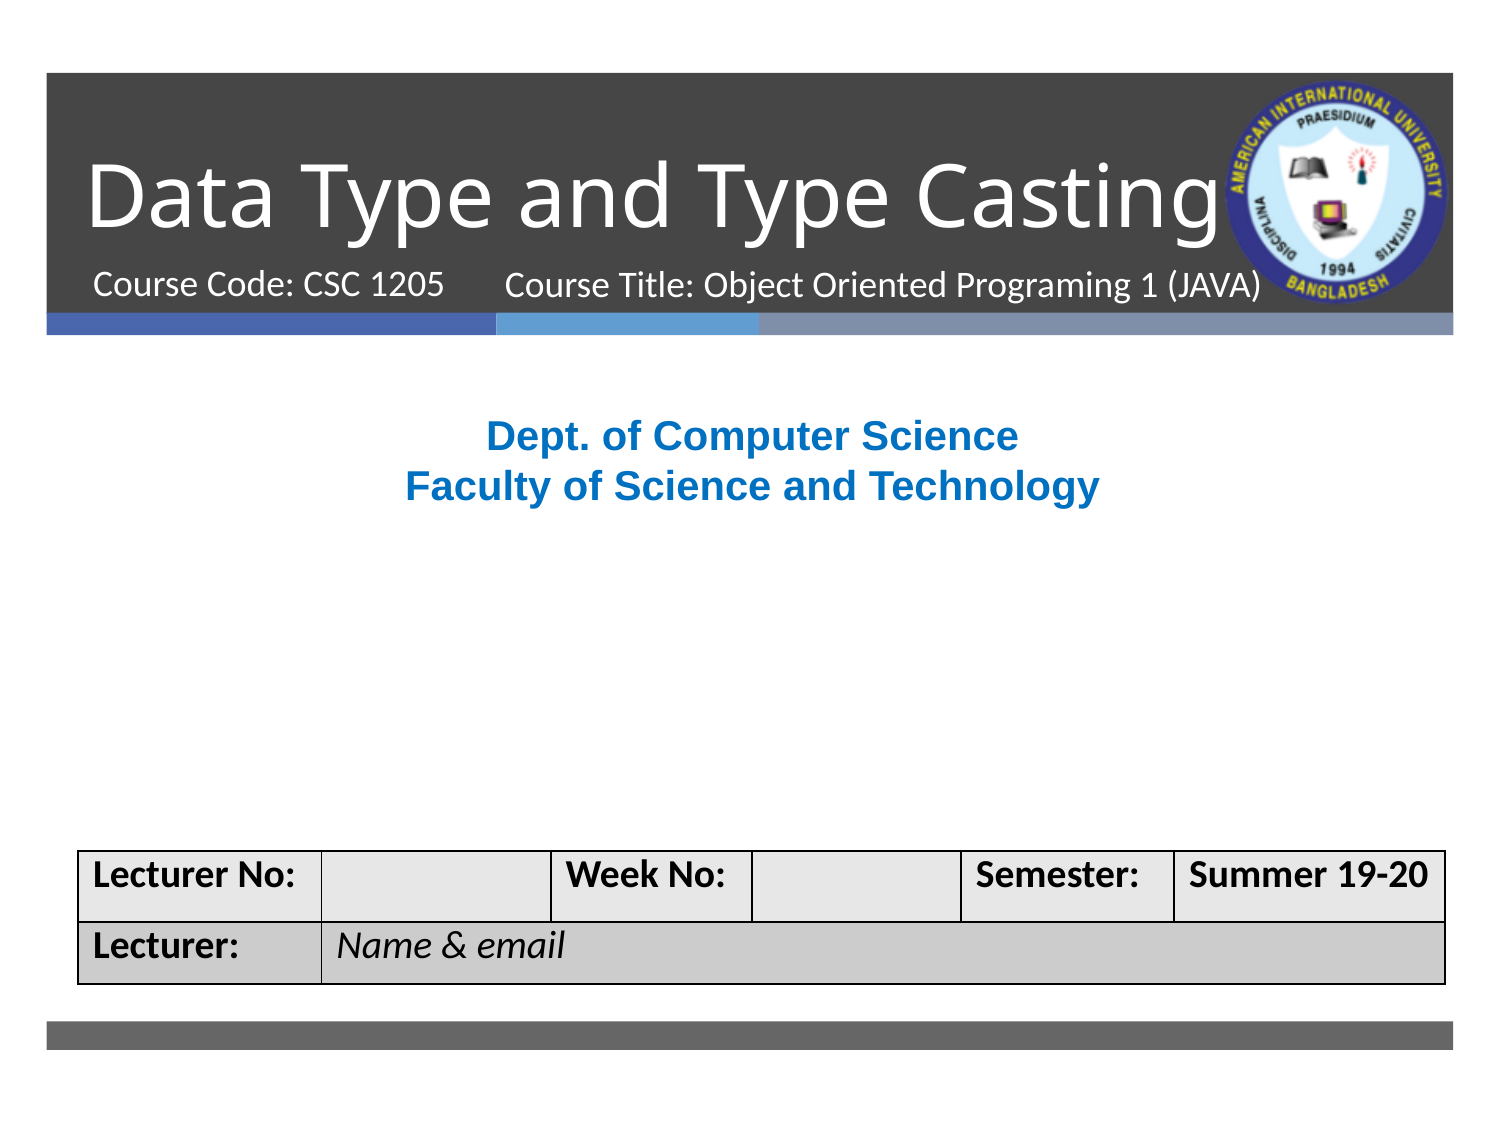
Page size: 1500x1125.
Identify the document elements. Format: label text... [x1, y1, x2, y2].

table_cell Lecturer: [79, 923, 321, 983]
table_header Semester: [962, 852, 1173, 921]
table_header Lecturer No: [79, 852, 321, 921]
subtitle Course Code: CSC 1205 [78, 251, 536, 331]
picture [1301, 75, 1454, 310]
text_box Course Title: Object Oriented Programing 1 (JAVA) [489, 252, 1301, 332]
table_header Summer 19-20 [1175, 852, 1444, 921]
text_box Dept. of Computer Science Faculty of Science and Technology [12, 401, 1493, 517]
table_header [322, 852, 550, 921]
table_header Week No: [552, 852, 751, 921]
table_cell Name & email [322, 923, 1444, 983]
title Data Type and Type Casting [69, 73, 1351, 253]
table_header [753, 852, 960, 921]
